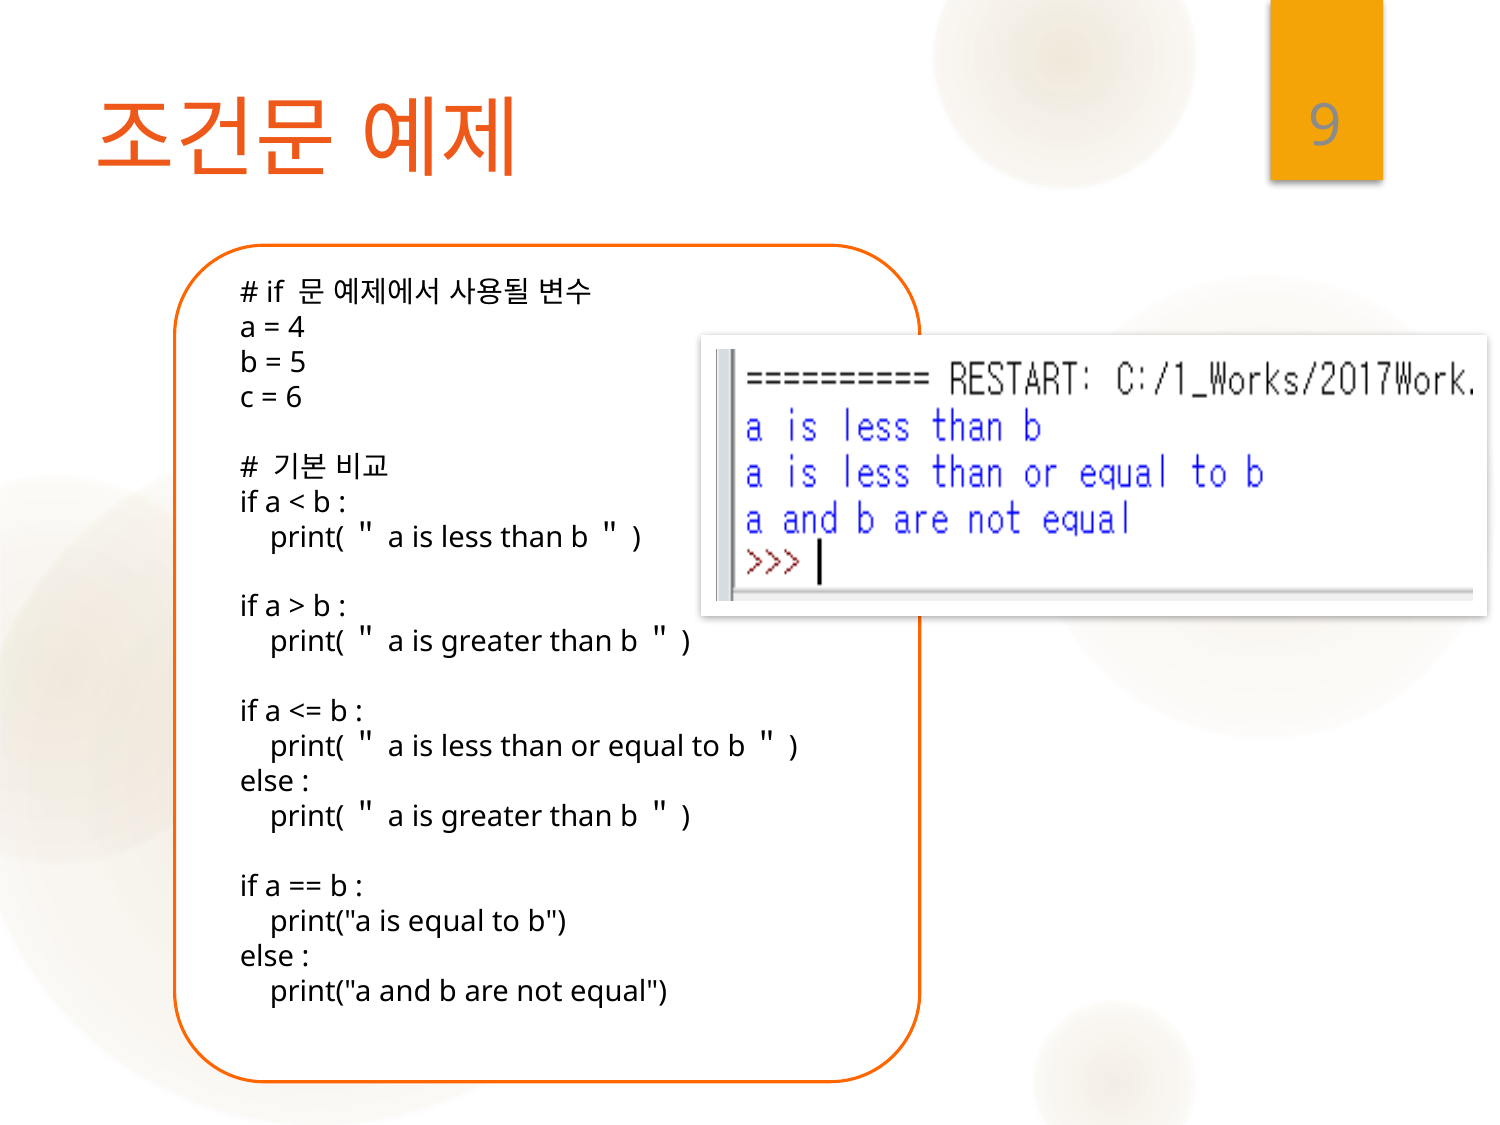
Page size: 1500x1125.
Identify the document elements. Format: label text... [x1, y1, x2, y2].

slide_number 9 [1273, 48, 1378, 175]
title 조건문 예제 [79, 74, 1237, 304]
text_box [174, 284, 917, 1082]
text_box # if 문 예제에서 사용될 변수 a = 4 b = 5 c = 6 # 기본 비교 if a < b : print(＂a is less than b＂) if a > b : print(＂a is greater than b＂) if a <= b : print(＂a is less than or equal to b＂) else : print(＂a is greater than b＂) if a == b : print("a is equal to b") else : print("a and b are not equal") [190, 265, 936, 1015]
text_box [208, 245, 887, 265]
picture [715, 348, 1473, 602]
